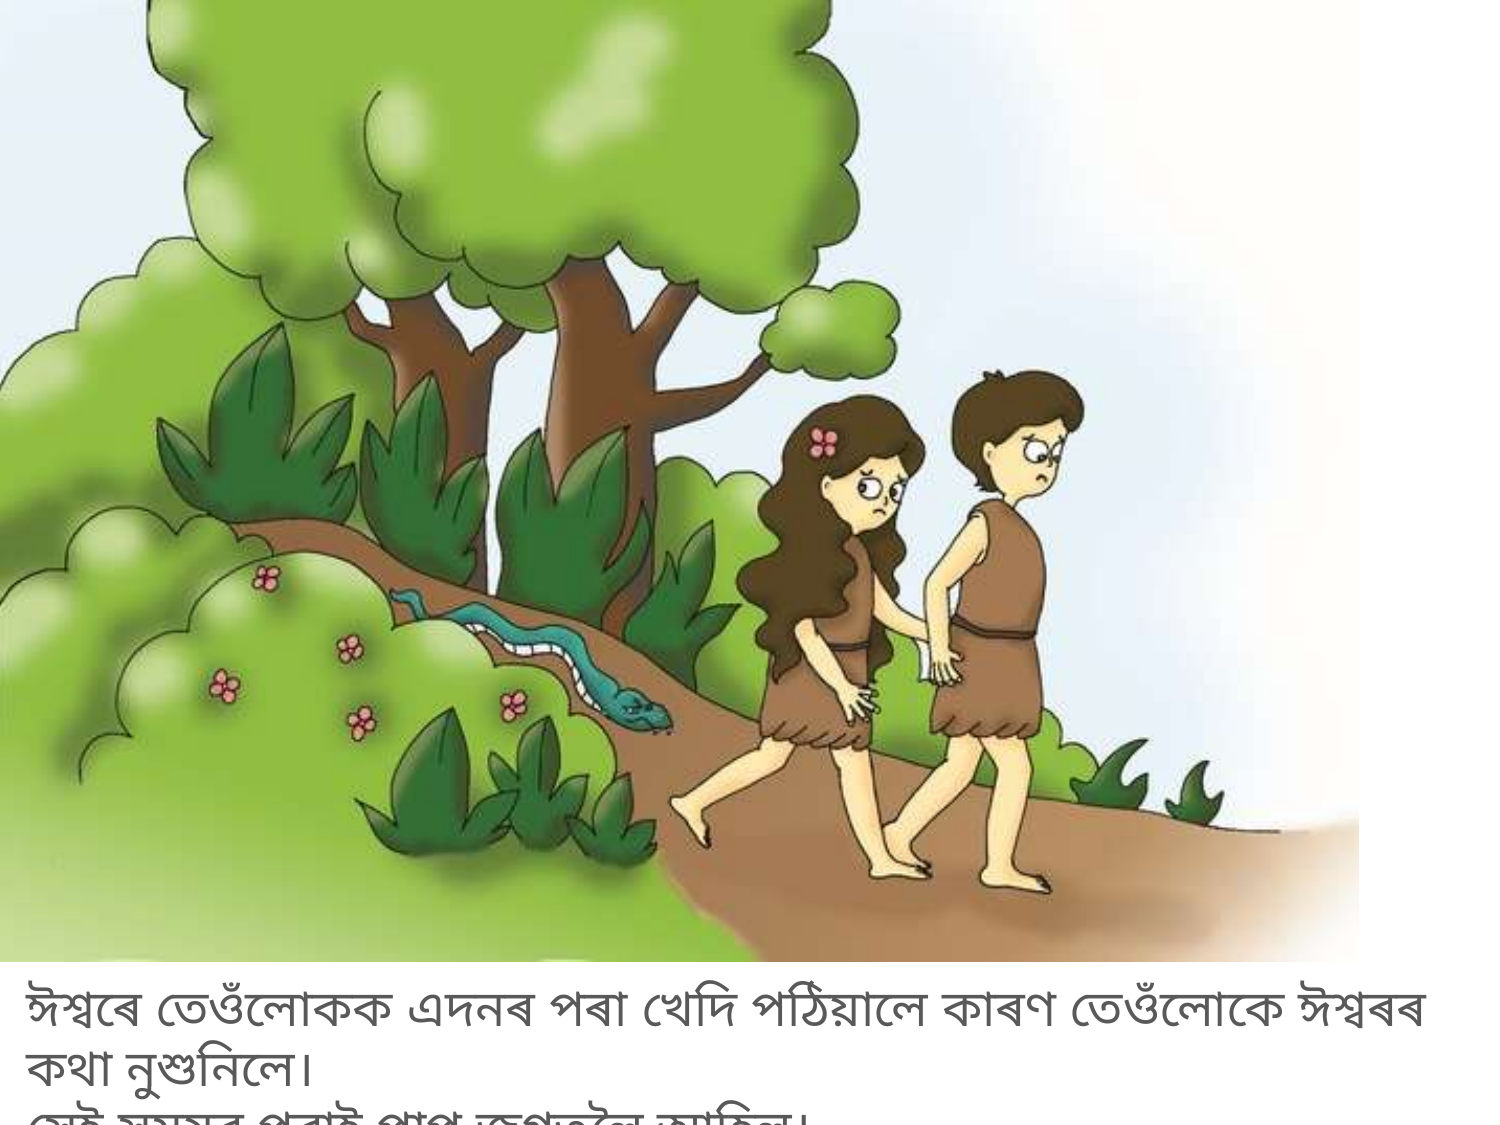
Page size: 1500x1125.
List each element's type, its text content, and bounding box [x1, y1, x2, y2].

text_box ঈশ্বৰে তেওঁলোকক এদনৰ পৰা খেদি পঠিয়ালে কাৰণ তেওঁলোকে ঈশ্বৰৰ কথা নুশুনিলে। সেই সময়ৰ পৰাই পাপ জগতলৈ আহিল। [11, 969, 1498, 1125]
picture [0, 0, 1359, 962]
